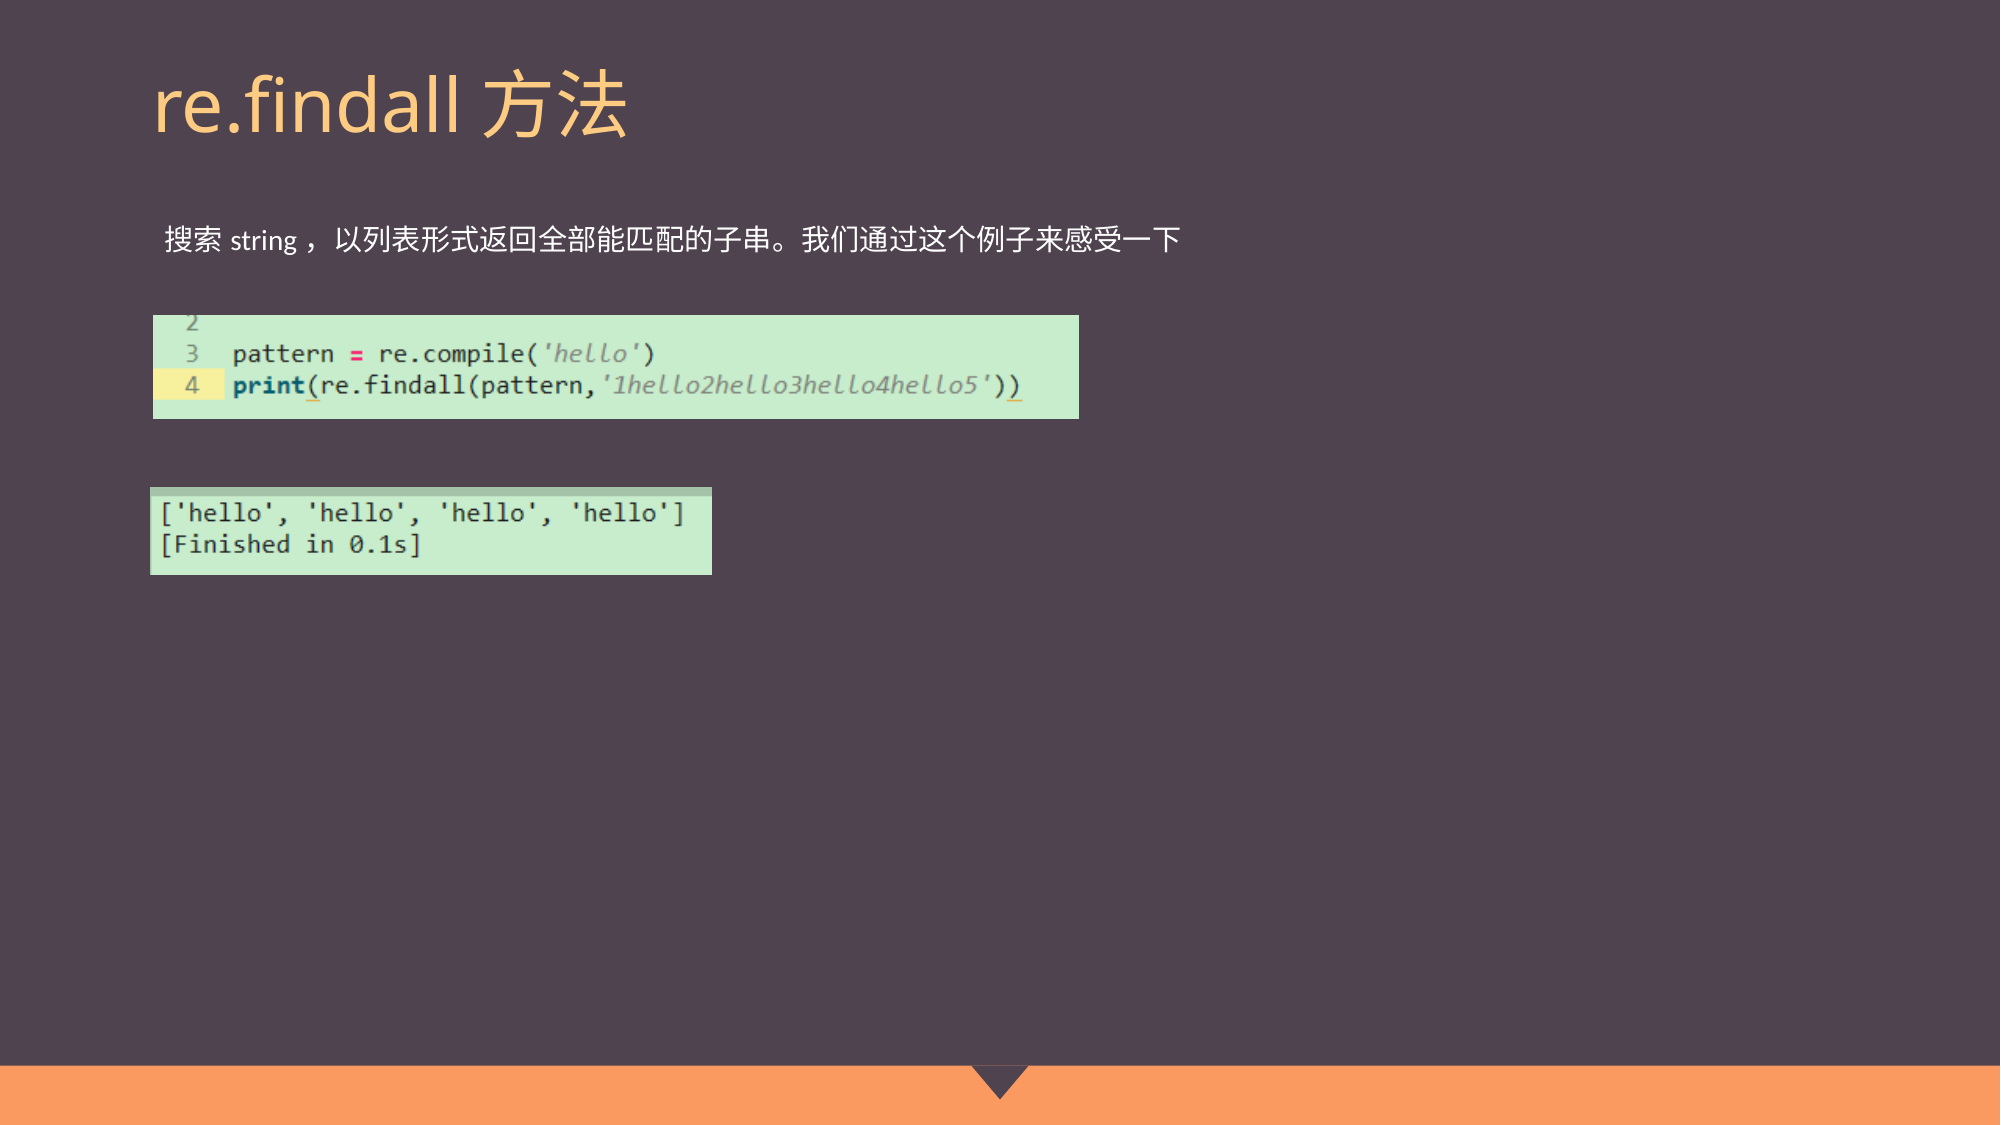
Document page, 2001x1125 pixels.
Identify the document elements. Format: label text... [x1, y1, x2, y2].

title re.findall方法 [137, 59, 1863, 278]
picture [153, 315, 1079, 419]
text_box 搜索string，以列表形式返回全部能匹配的子串。我们通过这个例子来感受一下 [150, 214, 1704, 264]
picture [150, 487, 712, 575]
